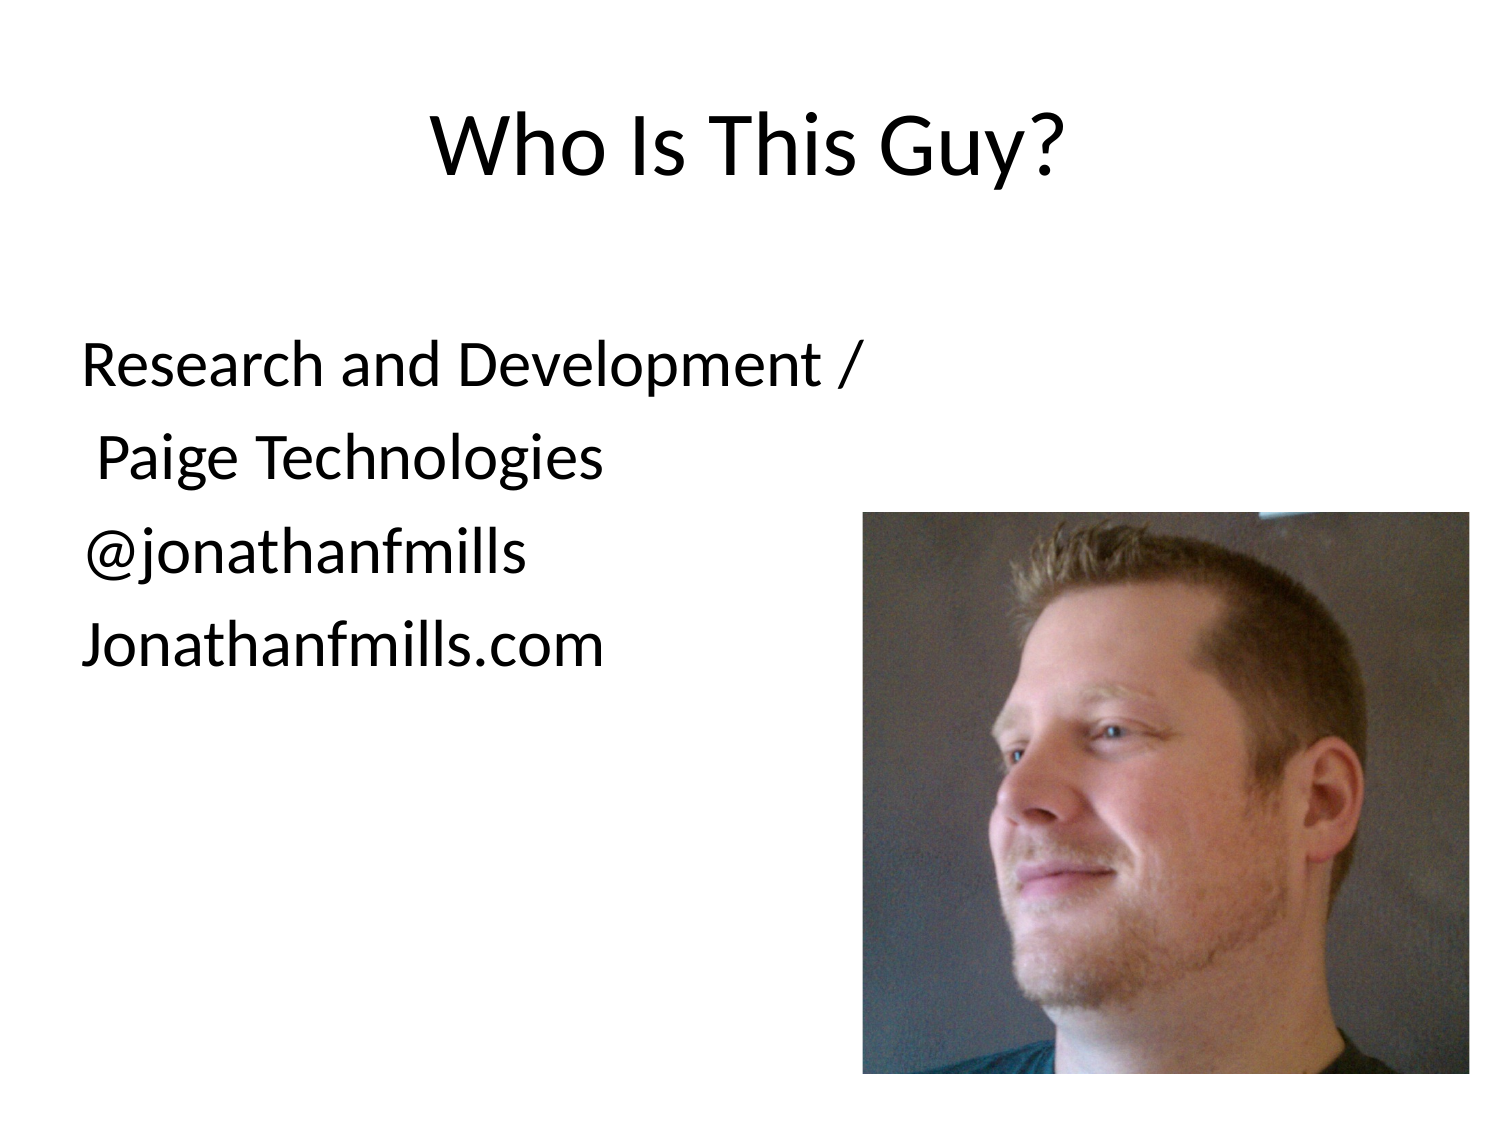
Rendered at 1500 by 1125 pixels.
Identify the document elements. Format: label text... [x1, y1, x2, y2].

picture [862, 512, 1470, 1075]
list Research and Development / Paige Technologies @jonathanfmills Jonathanfmills.com [66, 312, 1387, 883]
title Who Is This Guy? [75, 45, 1425, 233]
